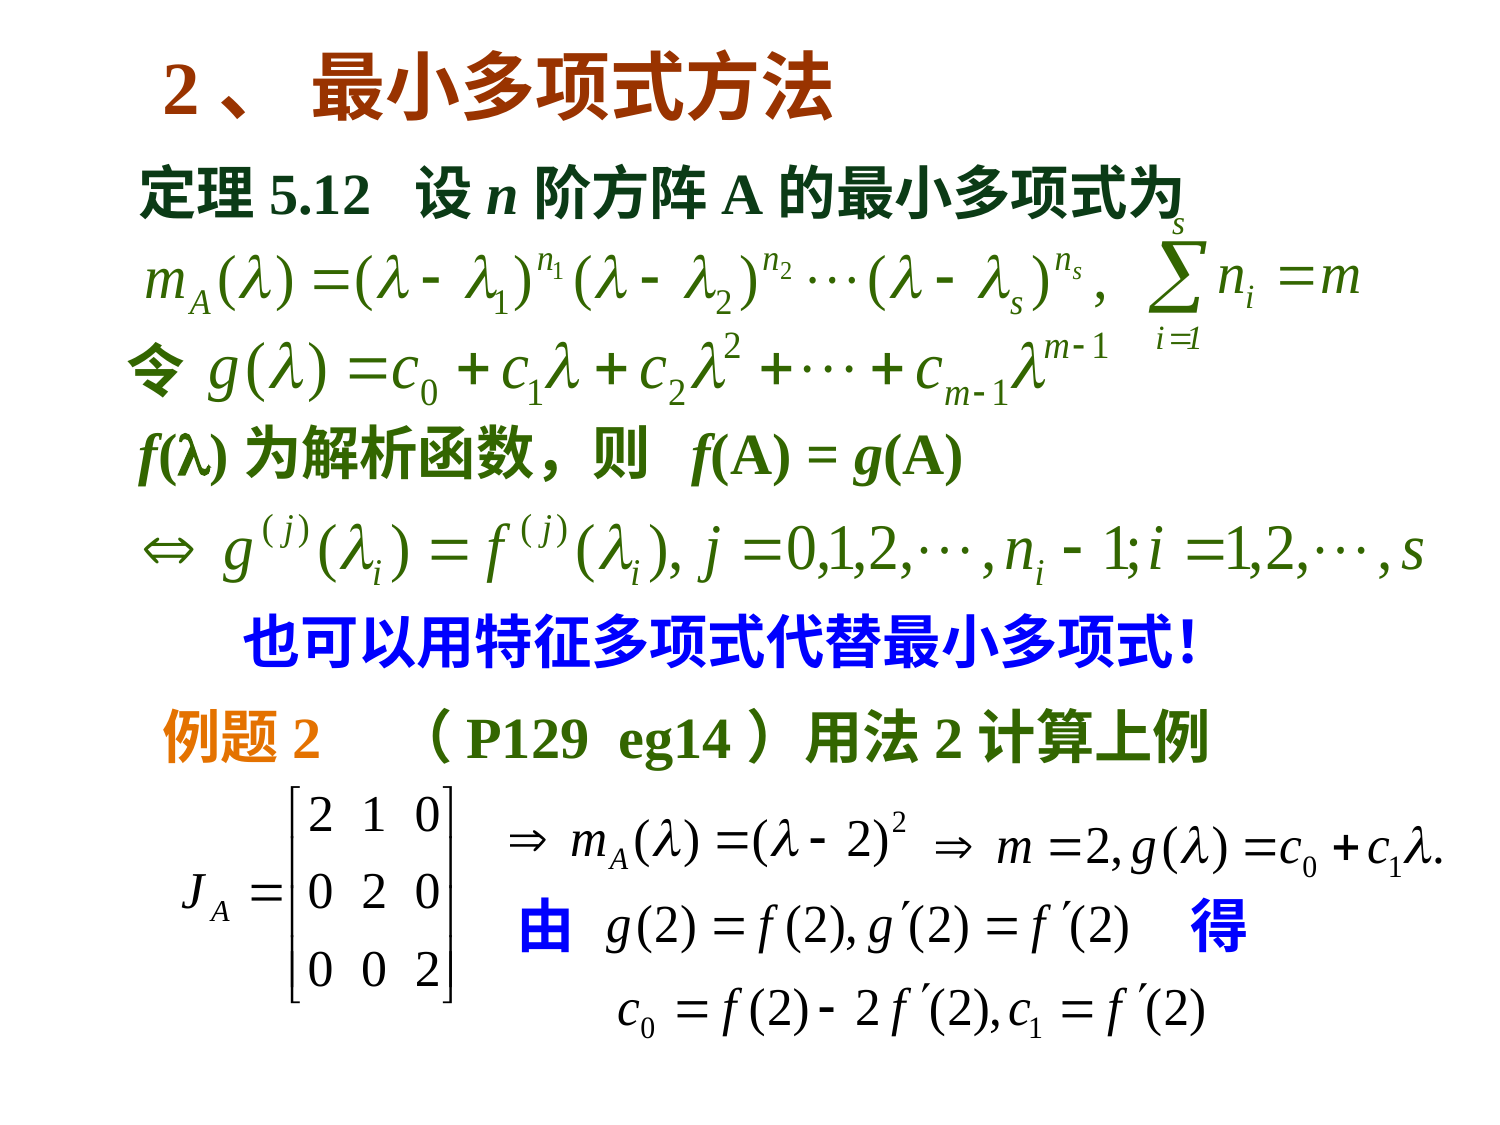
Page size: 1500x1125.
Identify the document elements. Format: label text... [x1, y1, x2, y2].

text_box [501, 798, 915, 876]
text_box 得 [1175, 896, 1264, 967]
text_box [195, 316, 1117, 418]
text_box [927, 810, 1448, 888]
text_box 例题2 （P129 eg14）用法2计算上例 [147, 692, 1436, 778]
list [135, 231, 1113, 327]
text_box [1139, 196, 1368, 358]
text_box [610, 971, 1211, 1049]
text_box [596, 892, 1137, 962]
text_box 定理5.12 设n阶方阵A的最小多项式为 [123, 148, 1317, 234]
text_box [170, 774, 470, 1014]
text_box f()为解析函数，则 f(A) = g(A) [123, 408, 1349, 494]
text_box 令 [111, 326, 190, 411]
title 2、 最小多项式方法 [147, 12, 1411, 138]
text_box 由 [502, 884, 591, 967]
text_box 也可以用特征多项式代替最小多项式！ [227, 605, 1248, 683]
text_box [130, 498, 1436, 599]
